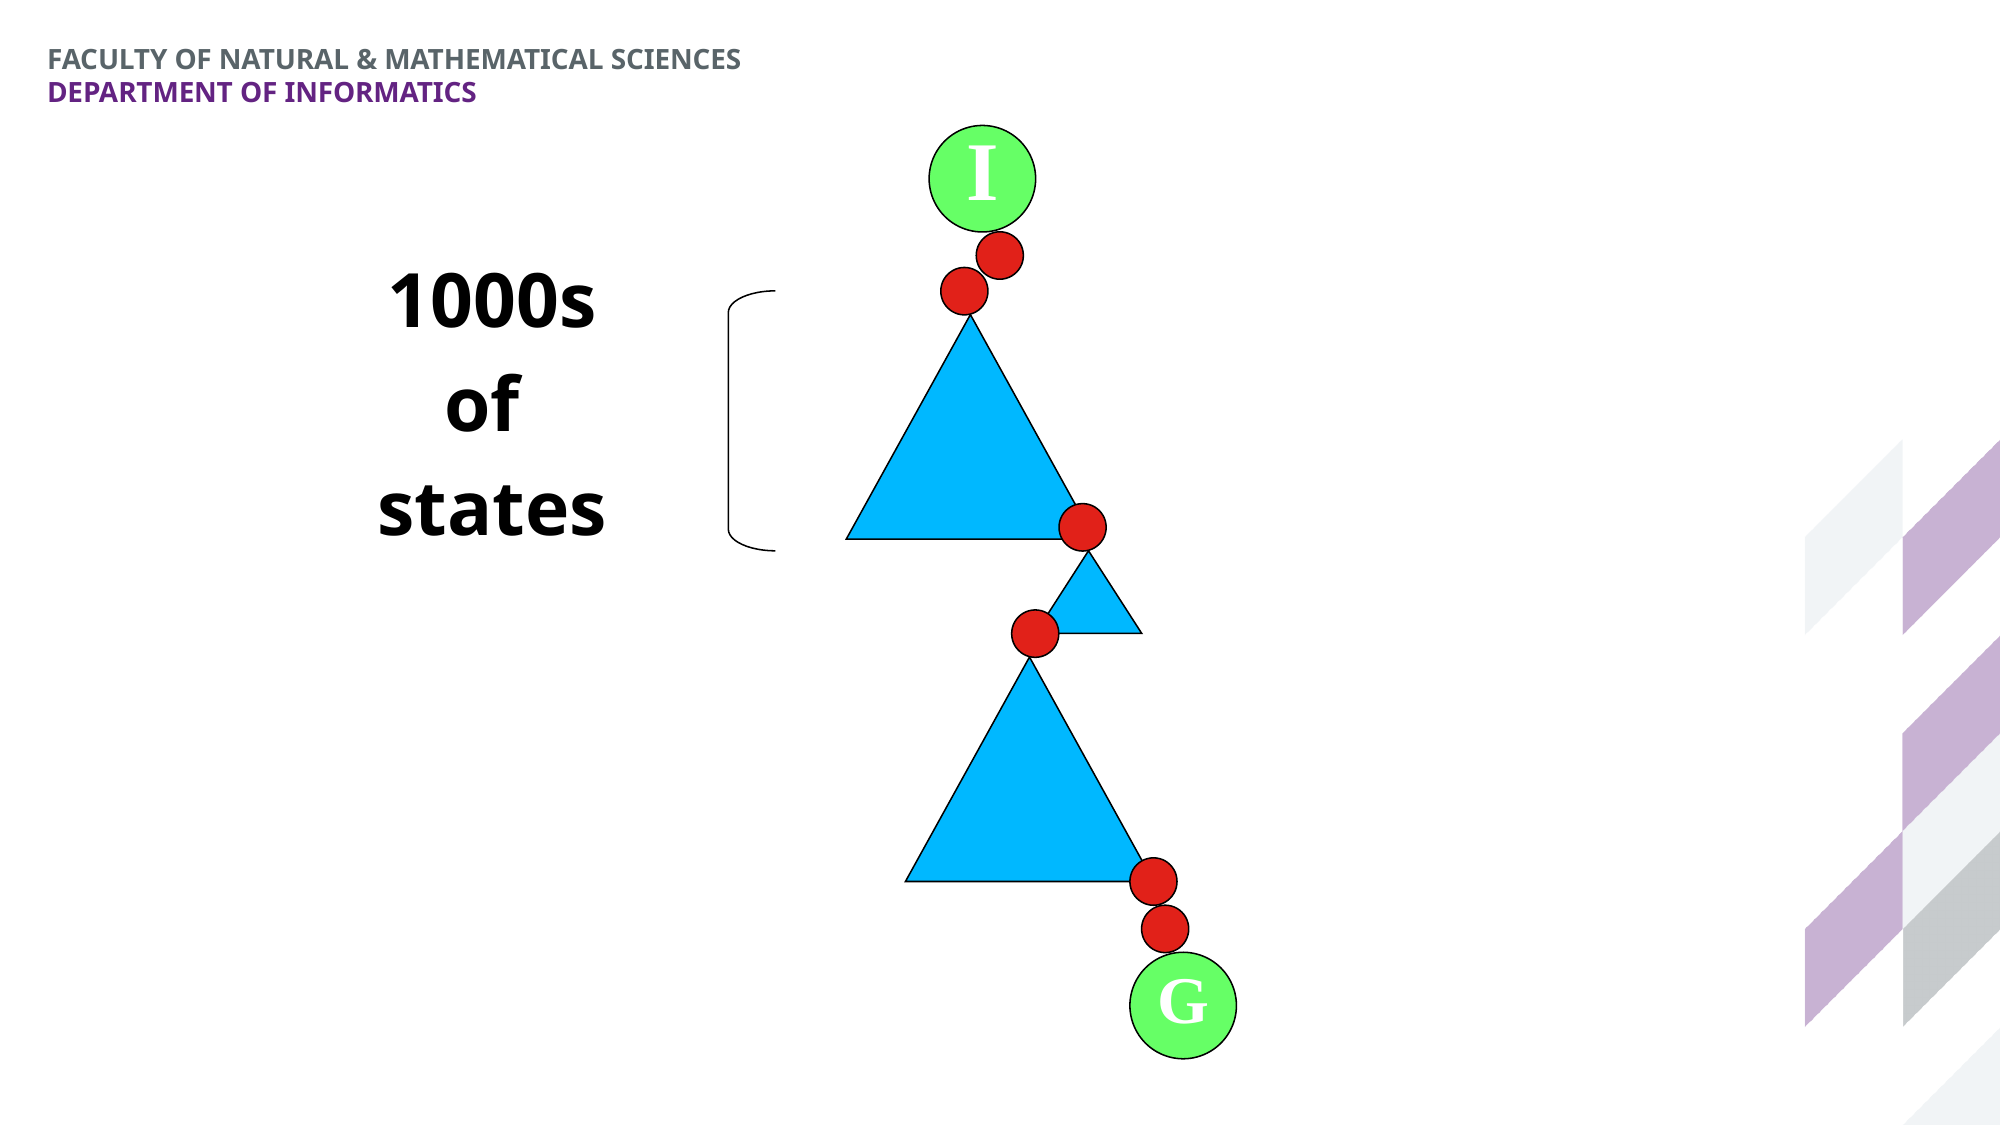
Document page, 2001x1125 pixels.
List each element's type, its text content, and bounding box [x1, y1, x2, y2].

text_box [728, 290, 776, 551]
text_box [905, 657, 1142, 882]
text_box 1000s of states [303, 267, 682, 557]
text_box [1011, 609, 1059, 658]
text_box [1048, 551, 1142, 634]
text_box [940, 267, 988, 315]
text_box G [1129, 952, 1237, 1059]
text_box [1129, 857, 1178, 906]
text_box [976, 231, 1024, 280]
text_box I [929, 125, 1036, 232]
text_box [846, 315, 1076, 540]
text_box [1059, 503, 1107, 552]
text_box [1141, 905, 1189, 953]
